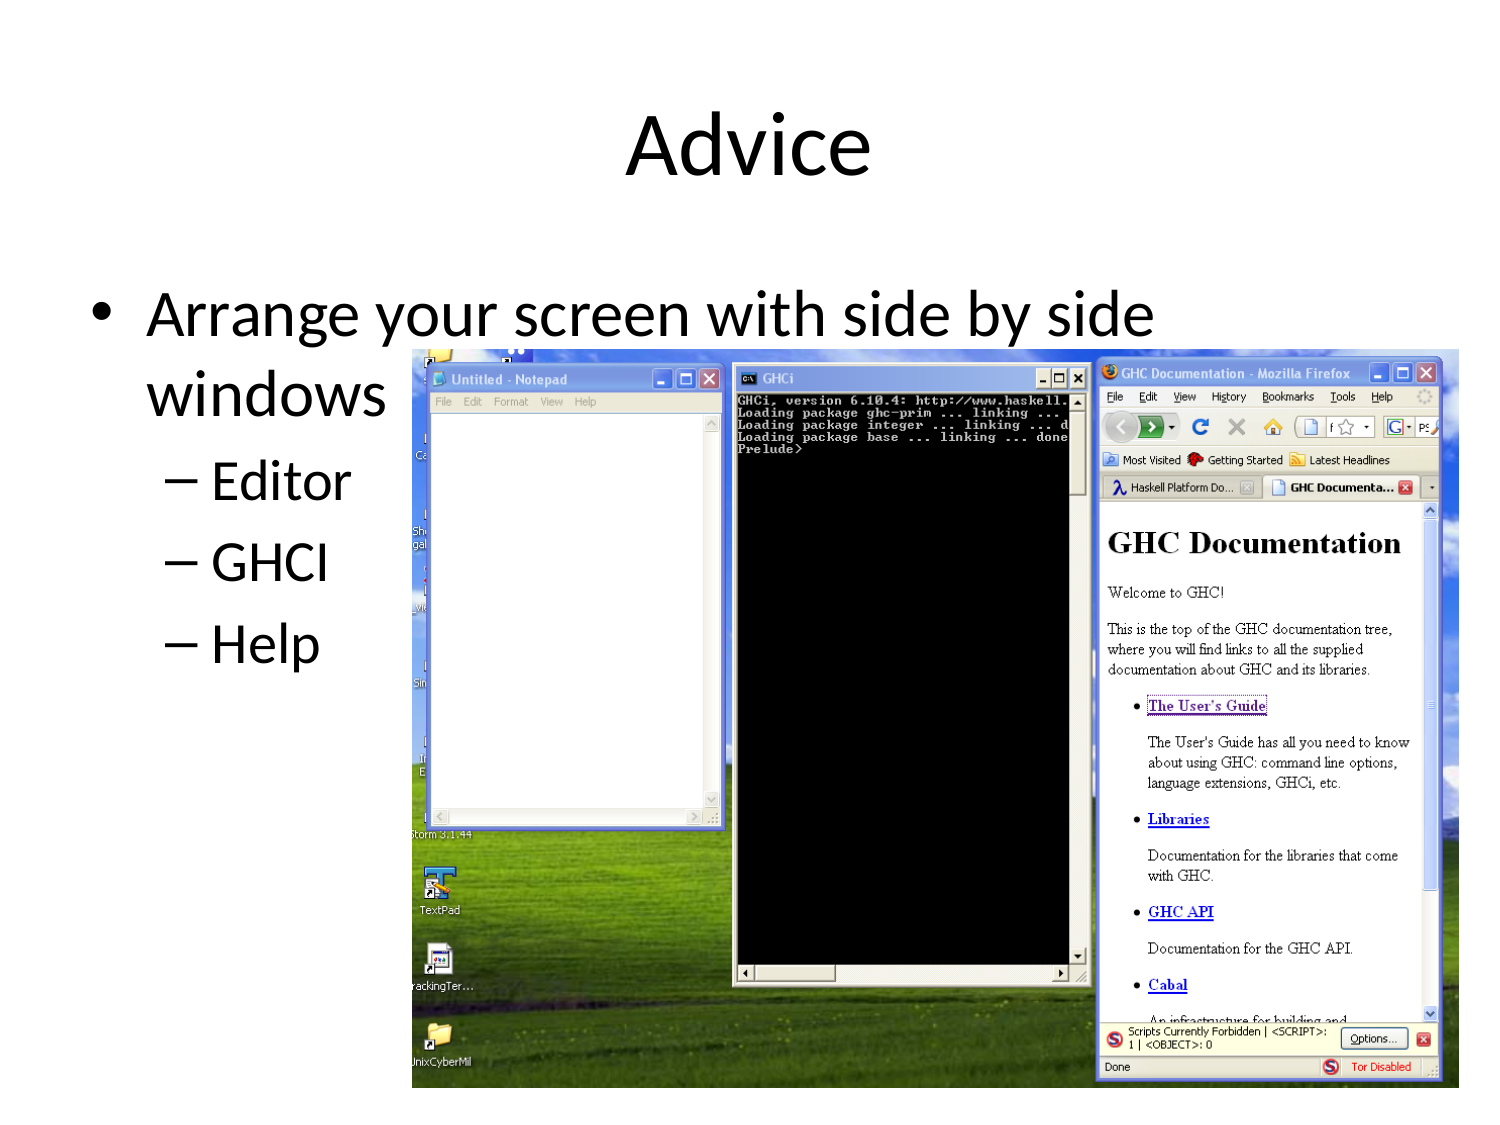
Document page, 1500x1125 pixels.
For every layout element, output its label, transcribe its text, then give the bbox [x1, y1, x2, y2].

title Advice [74, 44, 1426, 233]
list Arrange your screen with side by side windows Editor GHCI Help [74, 262, 1426, 438]
picture [412, 349, 1459, 1088]
